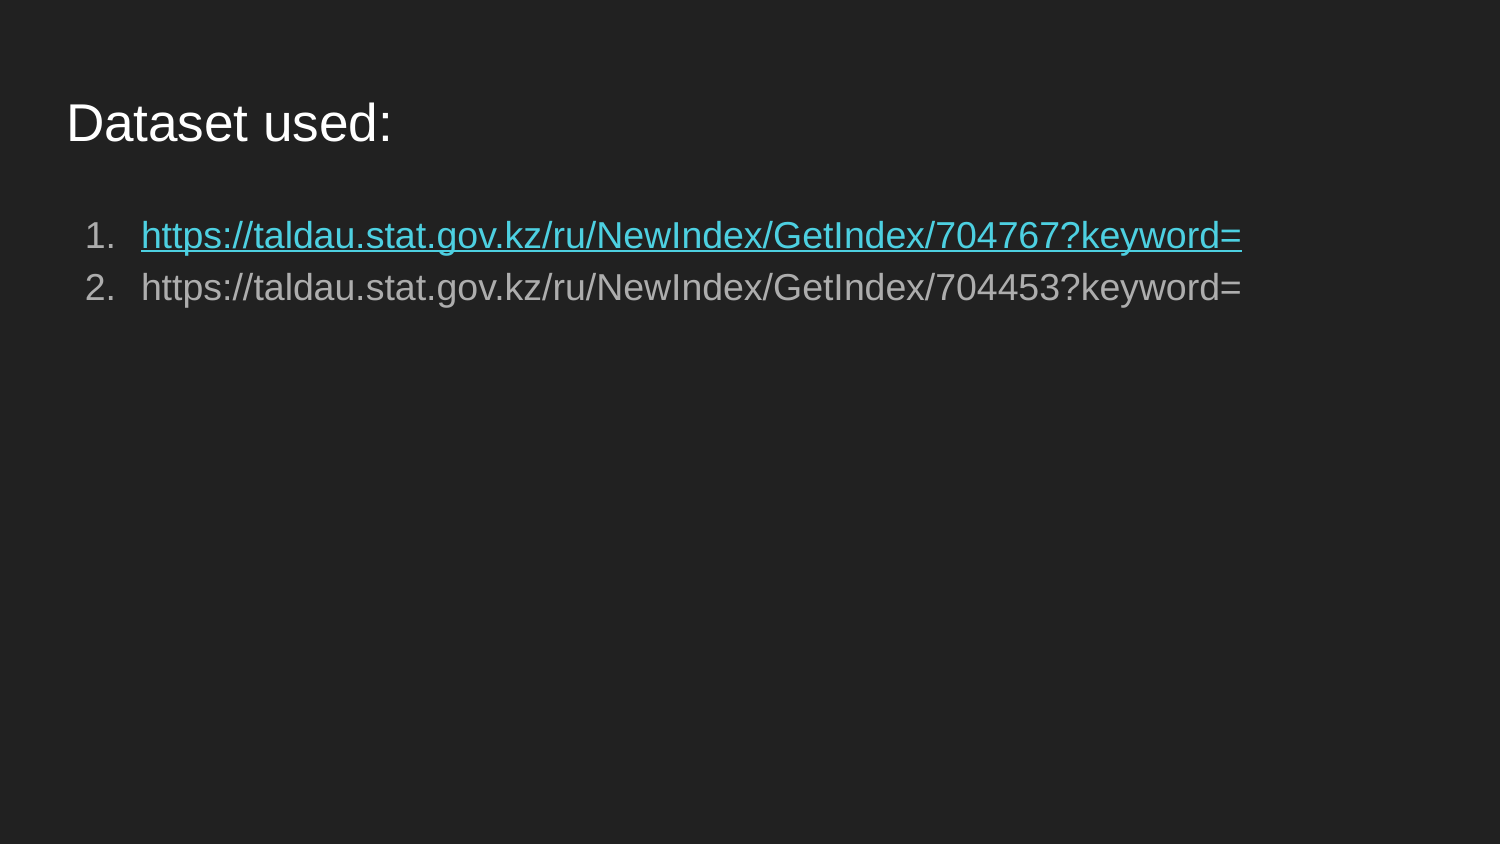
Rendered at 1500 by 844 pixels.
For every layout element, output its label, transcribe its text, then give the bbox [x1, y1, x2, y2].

title Dataset used: [51, 72, 1449, 167]
list https://taldau.stat.gov.kz/ru/NewIndex/GetIndex/704767?keyword= https://taldau.stat.gov.kz/ru/NewIndex/GetIndex/704453?keyword= [51, 189, 1449, 750]
